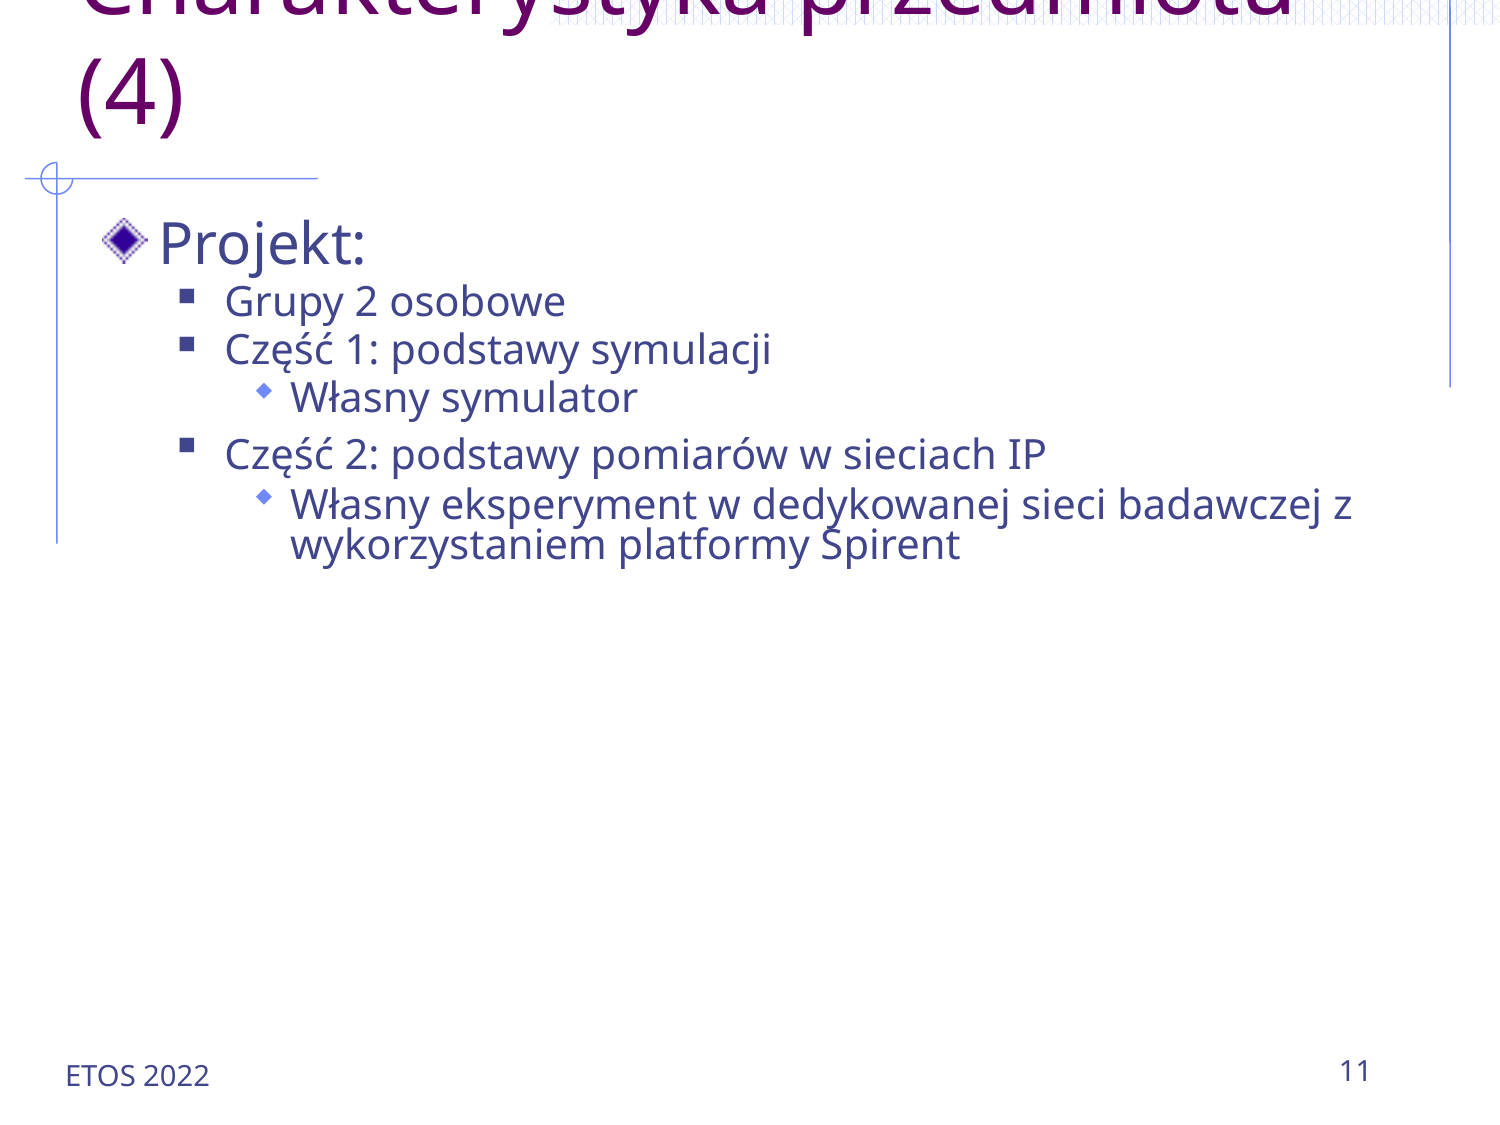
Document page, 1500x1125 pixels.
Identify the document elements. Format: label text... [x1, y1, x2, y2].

title Charakterystyka przedmiotu (4) [62, 37, 1425, 150]
list Projekt: Grupy 2 osobowe Część 1: podstawy symulacji Własny symulator Część 2: podstawy pomiarów w sieciach IP Własny eksperyment w dedykowanej sieci badawczej z wykorzystaniem platformy Spirent [87, 212, 1413, 988]
picture [102, 218, 148, 264]
slide_number 11 [1074, 1025, 1388, 1100]
slide_number ETOS 2022 [50, 1025, 363, 1100]
